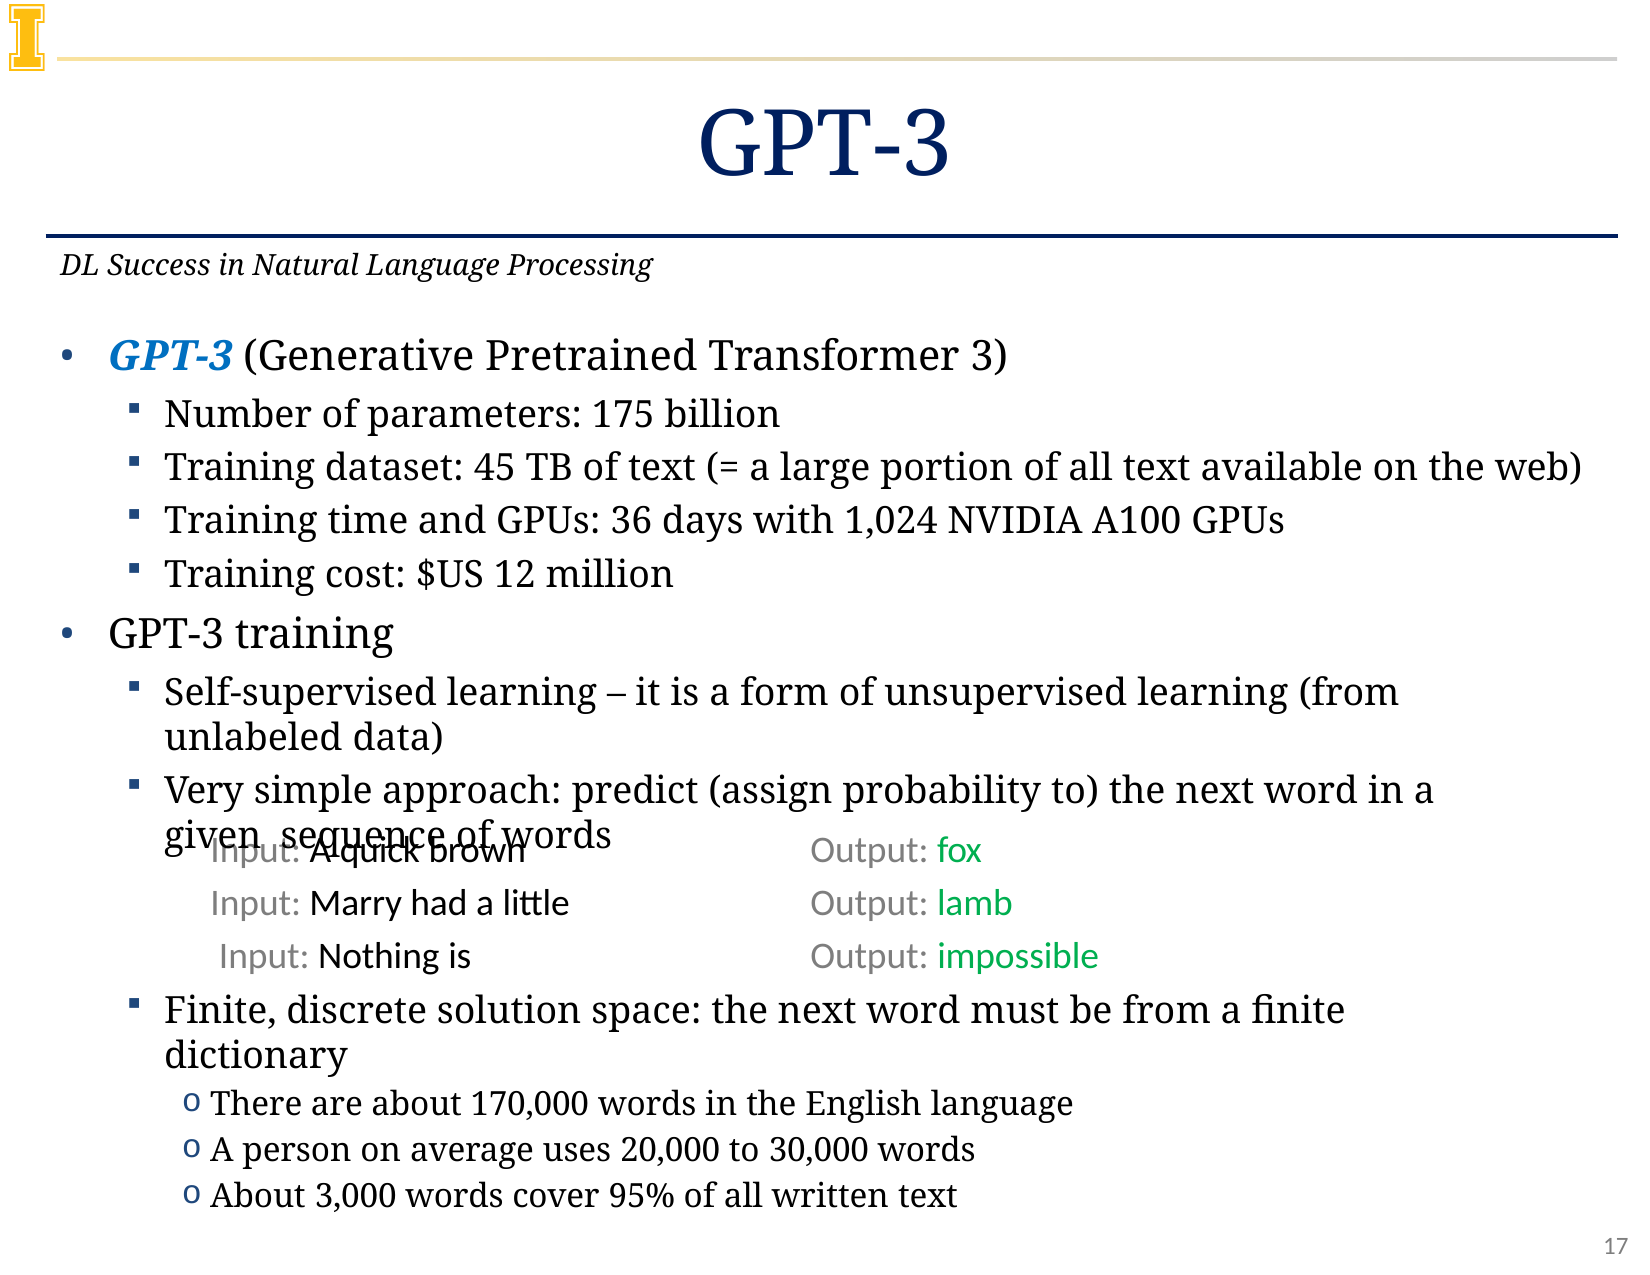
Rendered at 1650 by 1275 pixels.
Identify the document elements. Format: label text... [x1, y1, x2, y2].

title GPT-3 [693, 81, 957, 244]
picture [9, 3, 45, 72]
list DL Success in Natural Language Processing GPT-3 (Generative Pretrained Transformer 3) Number of parameters: 175 billion Training dataset: 45 TB of text (= a large portion of all text available on the web) Training time and GPUs: 36 days with 1,024 NVIDIA A100 GPUs Training cost: $US 12 million GPT-3 training Self-supervised learning – it is a form of unsupervised learning (from unlabeled data) Very simple approach: predict (assign probability to) the next word in a given sequence of words [58, 244, 1586, 972]
text_box Finite, discrete solution space: the next word must be from a finite dictionary There are about 170,000 words in the English language A person on average uses 20,000 to 30,000 words About 3,000 words cover 95% of all written text [124, 975, 1441, 1215]
slide_number 17 [1596, 1233, 1635, 1275]
picture [57, 57, 1619, 61]
